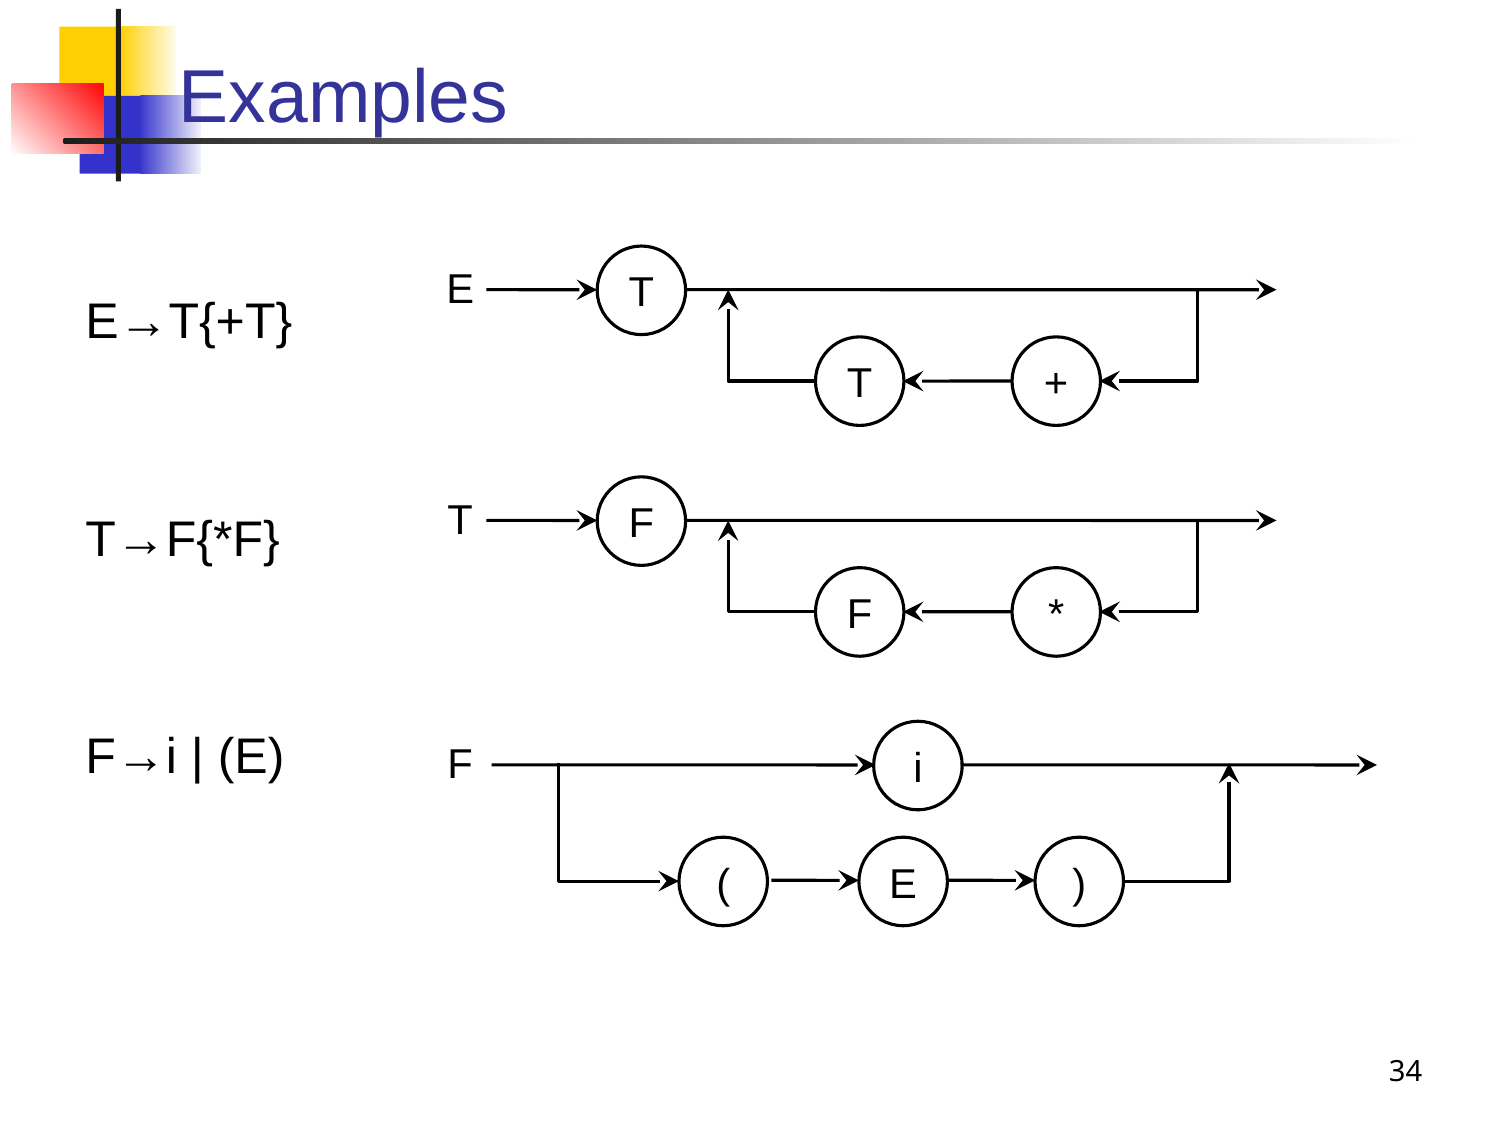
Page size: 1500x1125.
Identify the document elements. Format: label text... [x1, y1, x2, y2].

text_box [421, 721, 1378, 927]
title Examples [163, 30, 1443, 146]
text_box E→T{+T} T→F{*F} F→i | (E) [70, 281, 411, 969]
slide_number 34 [1124, 1023, 1438, 1100]
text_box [421, 476, 1277, 657]
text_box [421, 245, 1277, 426]
